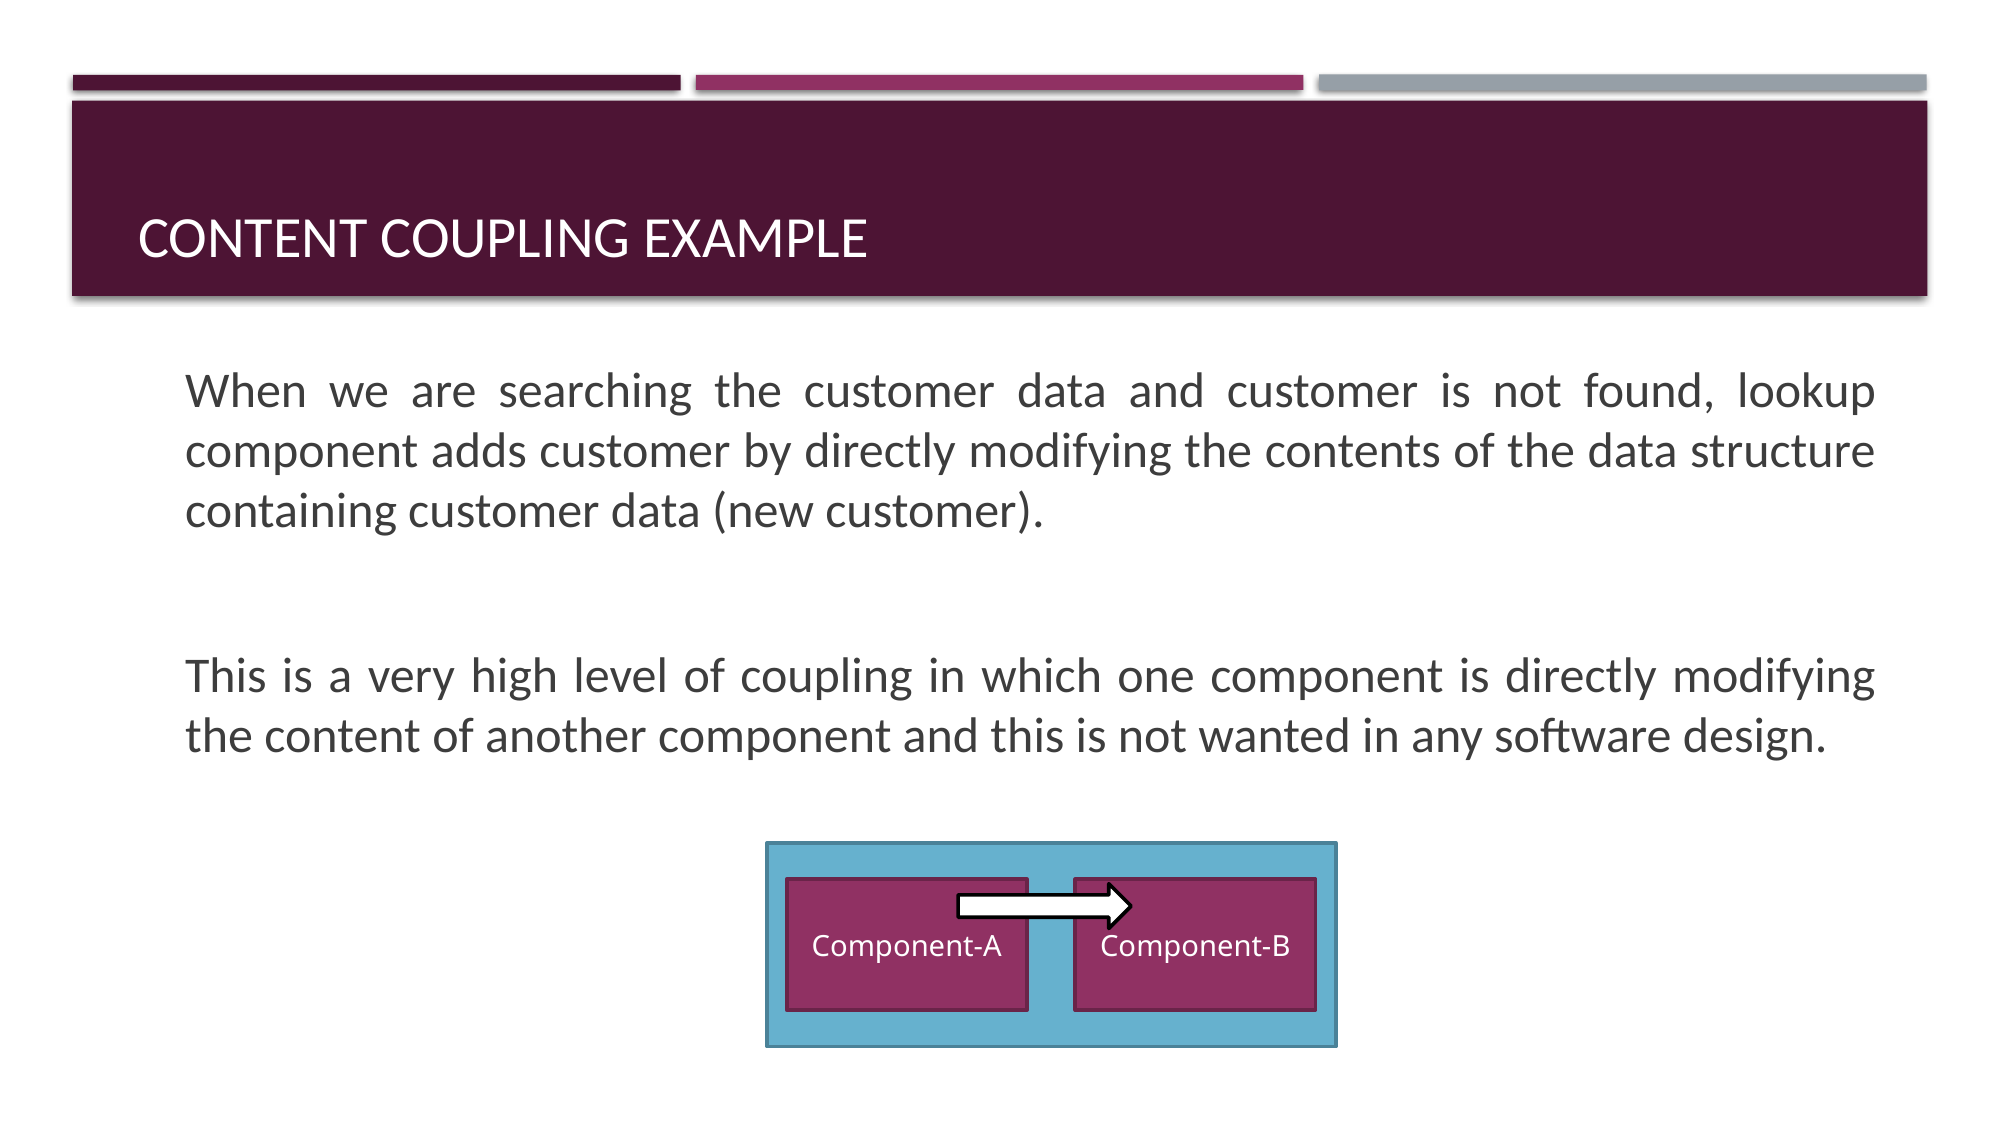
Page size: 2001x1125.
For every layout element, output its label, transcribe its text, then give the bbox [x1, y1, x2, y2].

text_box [766, 842, 1337, 1048]
list When we are searching the customer data and customer is not found, lookup component adds customer by directly modifying the contents of the data structure containing customer data (new customer). This is a very high level of coupling in which one component is directly modifying the content of another component and this is not wanted in any software design. [170, 322, 1892, 798]
title Content Coupling Example [123, 160, 1733, 277]
